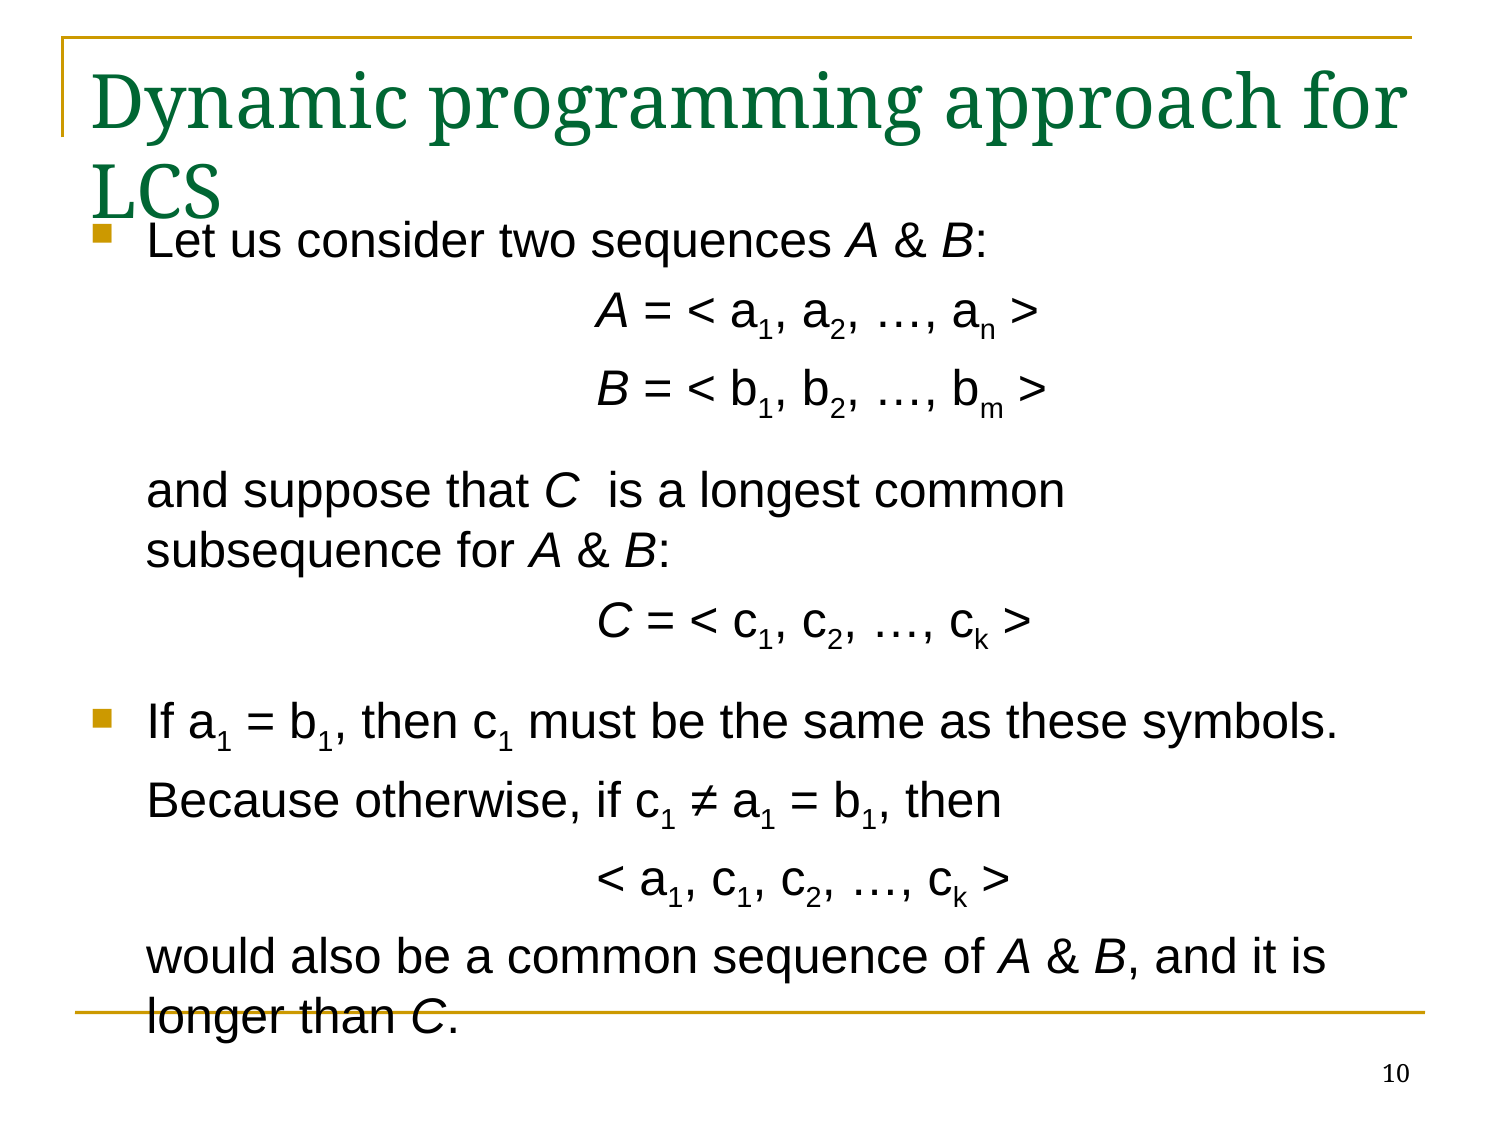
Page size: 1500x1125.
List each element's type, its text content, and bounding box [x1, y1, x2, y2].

title Dynamic programming approach for LCS [75, 45, 1425, 200]
list Let us consider two sequences A & B: A = < a1, a2, …, an > B = < b1, b2, …, bm > and suppose that C is a longest common subsequence for A & B: C = < c1, c2, …, ck > If a1 = b1, then c1 must be the same as these symbols. Because otherwise, if c1 ≠ a1 = b1, then < a1, c1, c2, …, ck > would also be a common sequence of A & B, and it is longer than C. [75, 200, 1425, 944]
slide_number 10 [1074, 1023, 1426, 1100]
